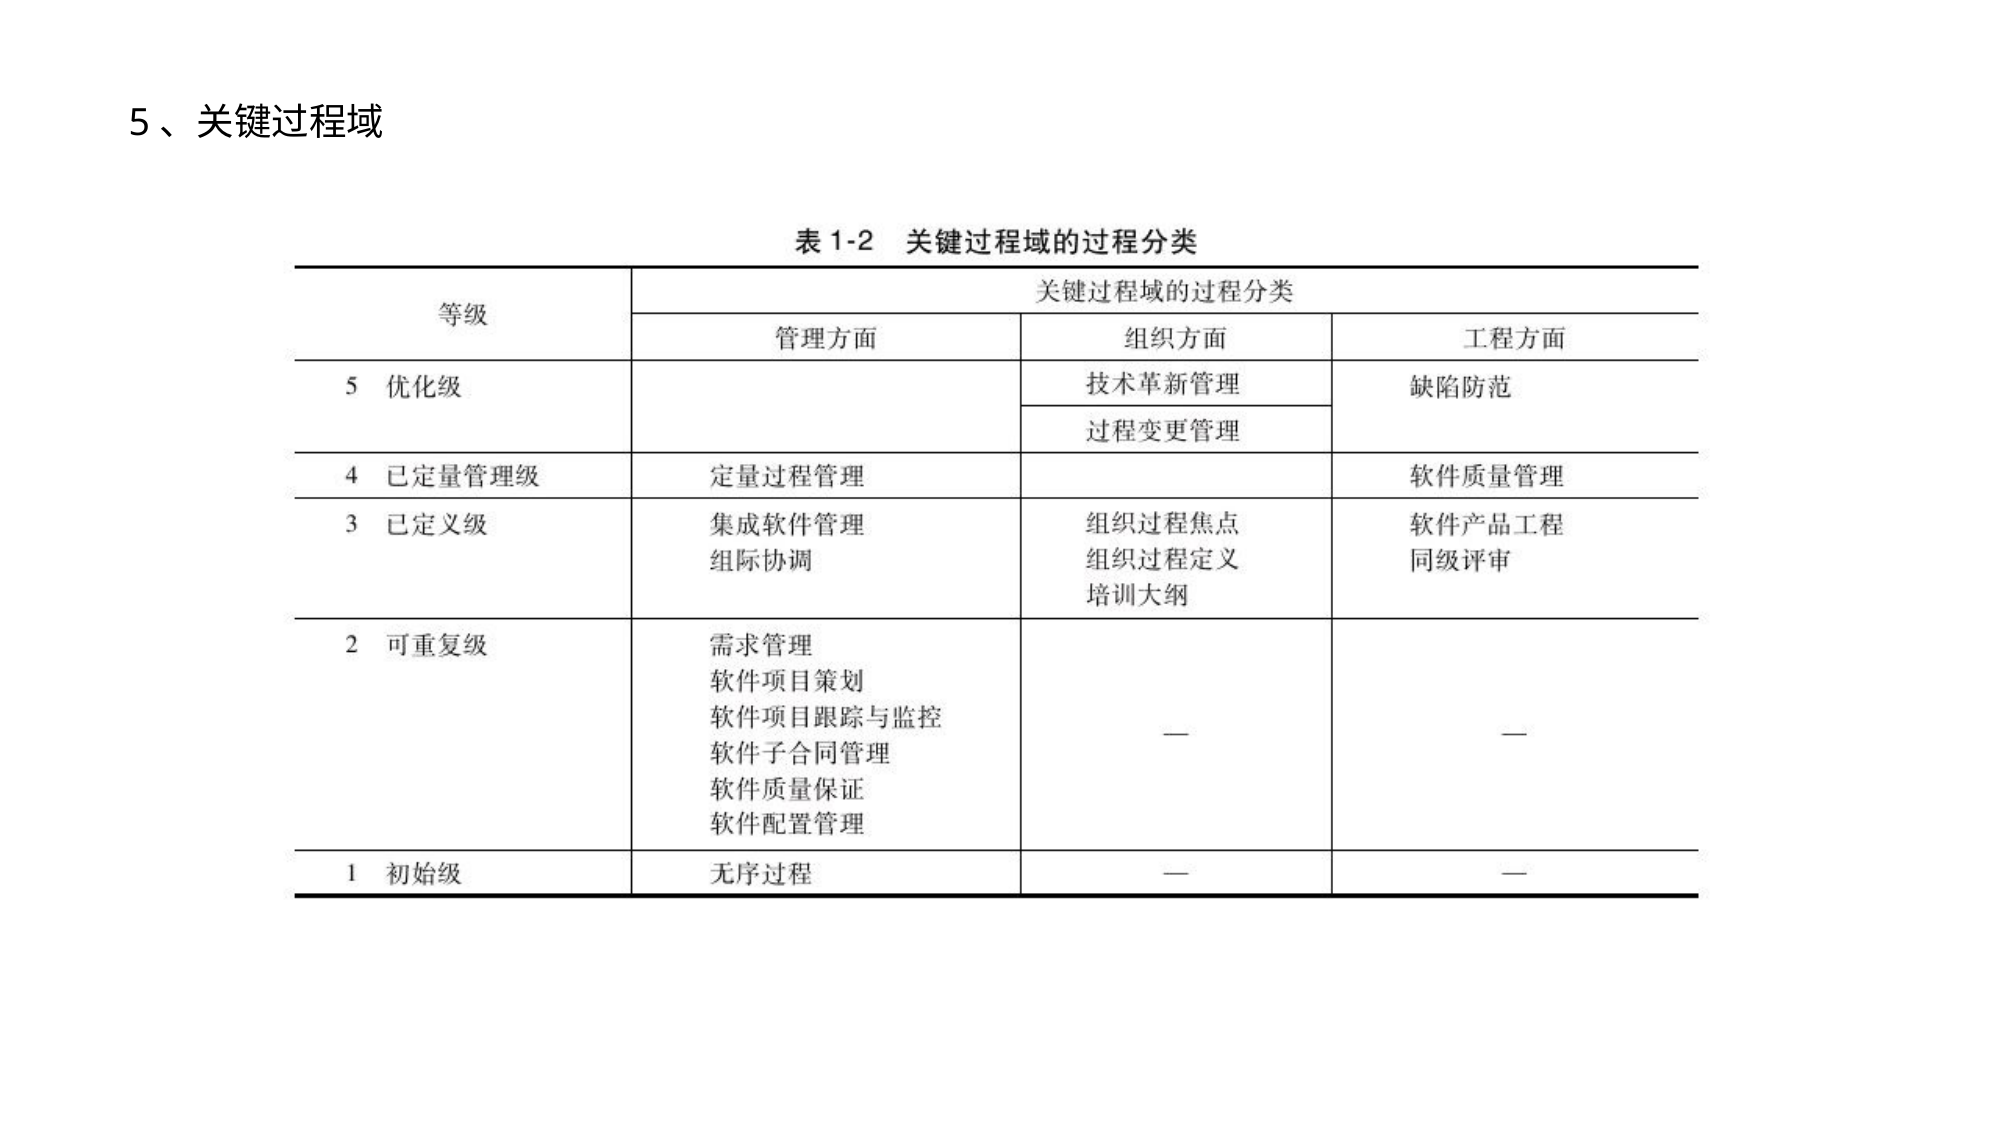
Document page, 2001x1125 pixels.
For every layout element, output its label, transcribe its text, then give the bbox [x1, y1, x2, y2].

text_box 5、关键过程域 [114, 90, 399, 151]
picture [259, 211, 1741, 914]
